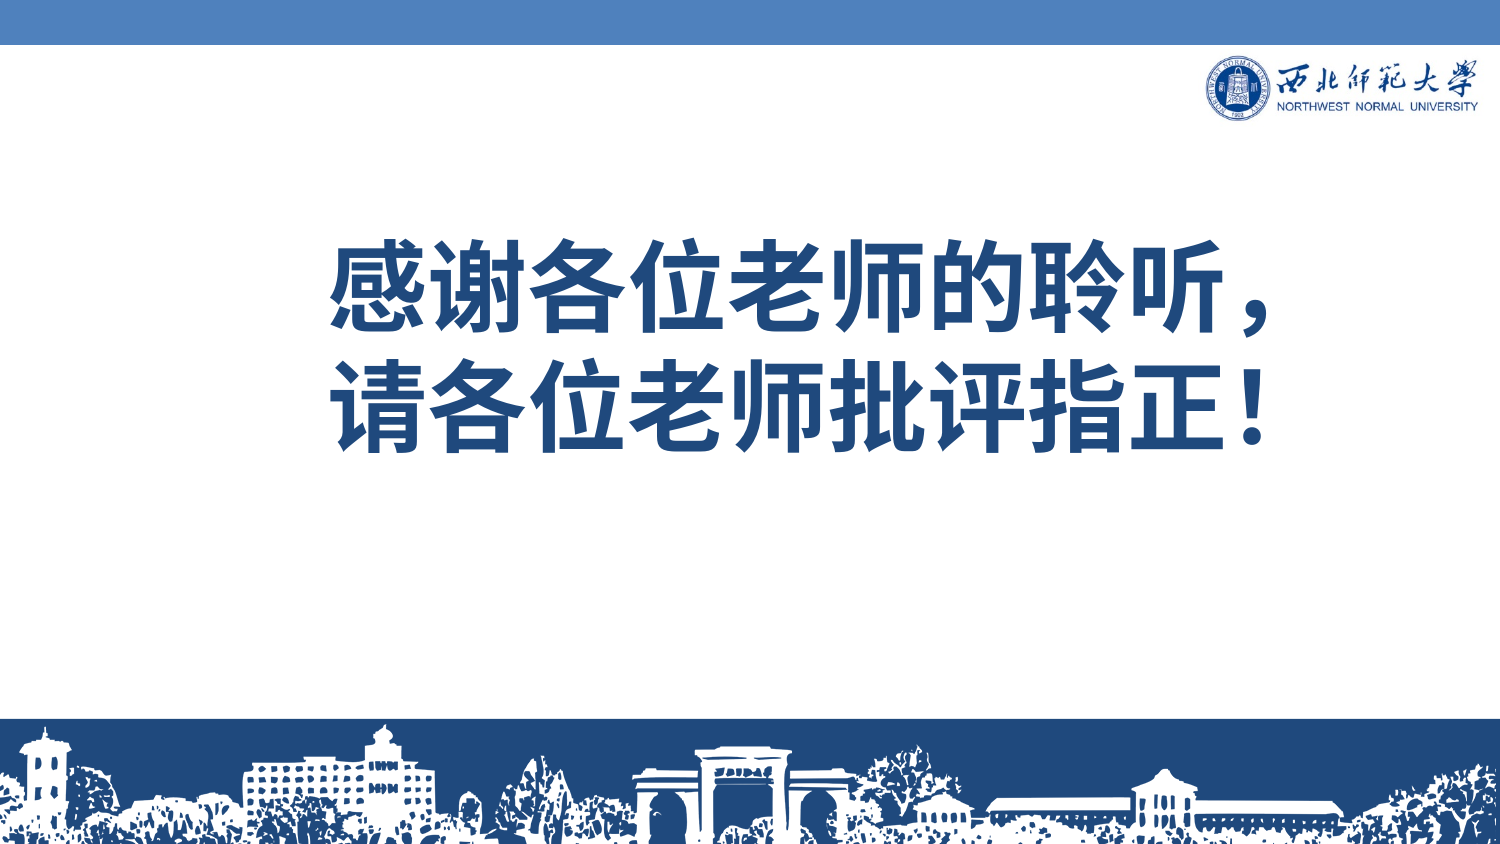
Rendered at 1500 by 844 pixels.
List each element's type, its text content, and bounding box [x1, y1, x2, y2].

picture [1198, 49, 1491, 127]
picture [0, 703, 1496, 844]
text_box 感谢各位老师的聆听，请各位老师批评指正！ [301, 250, 1255, 440]
